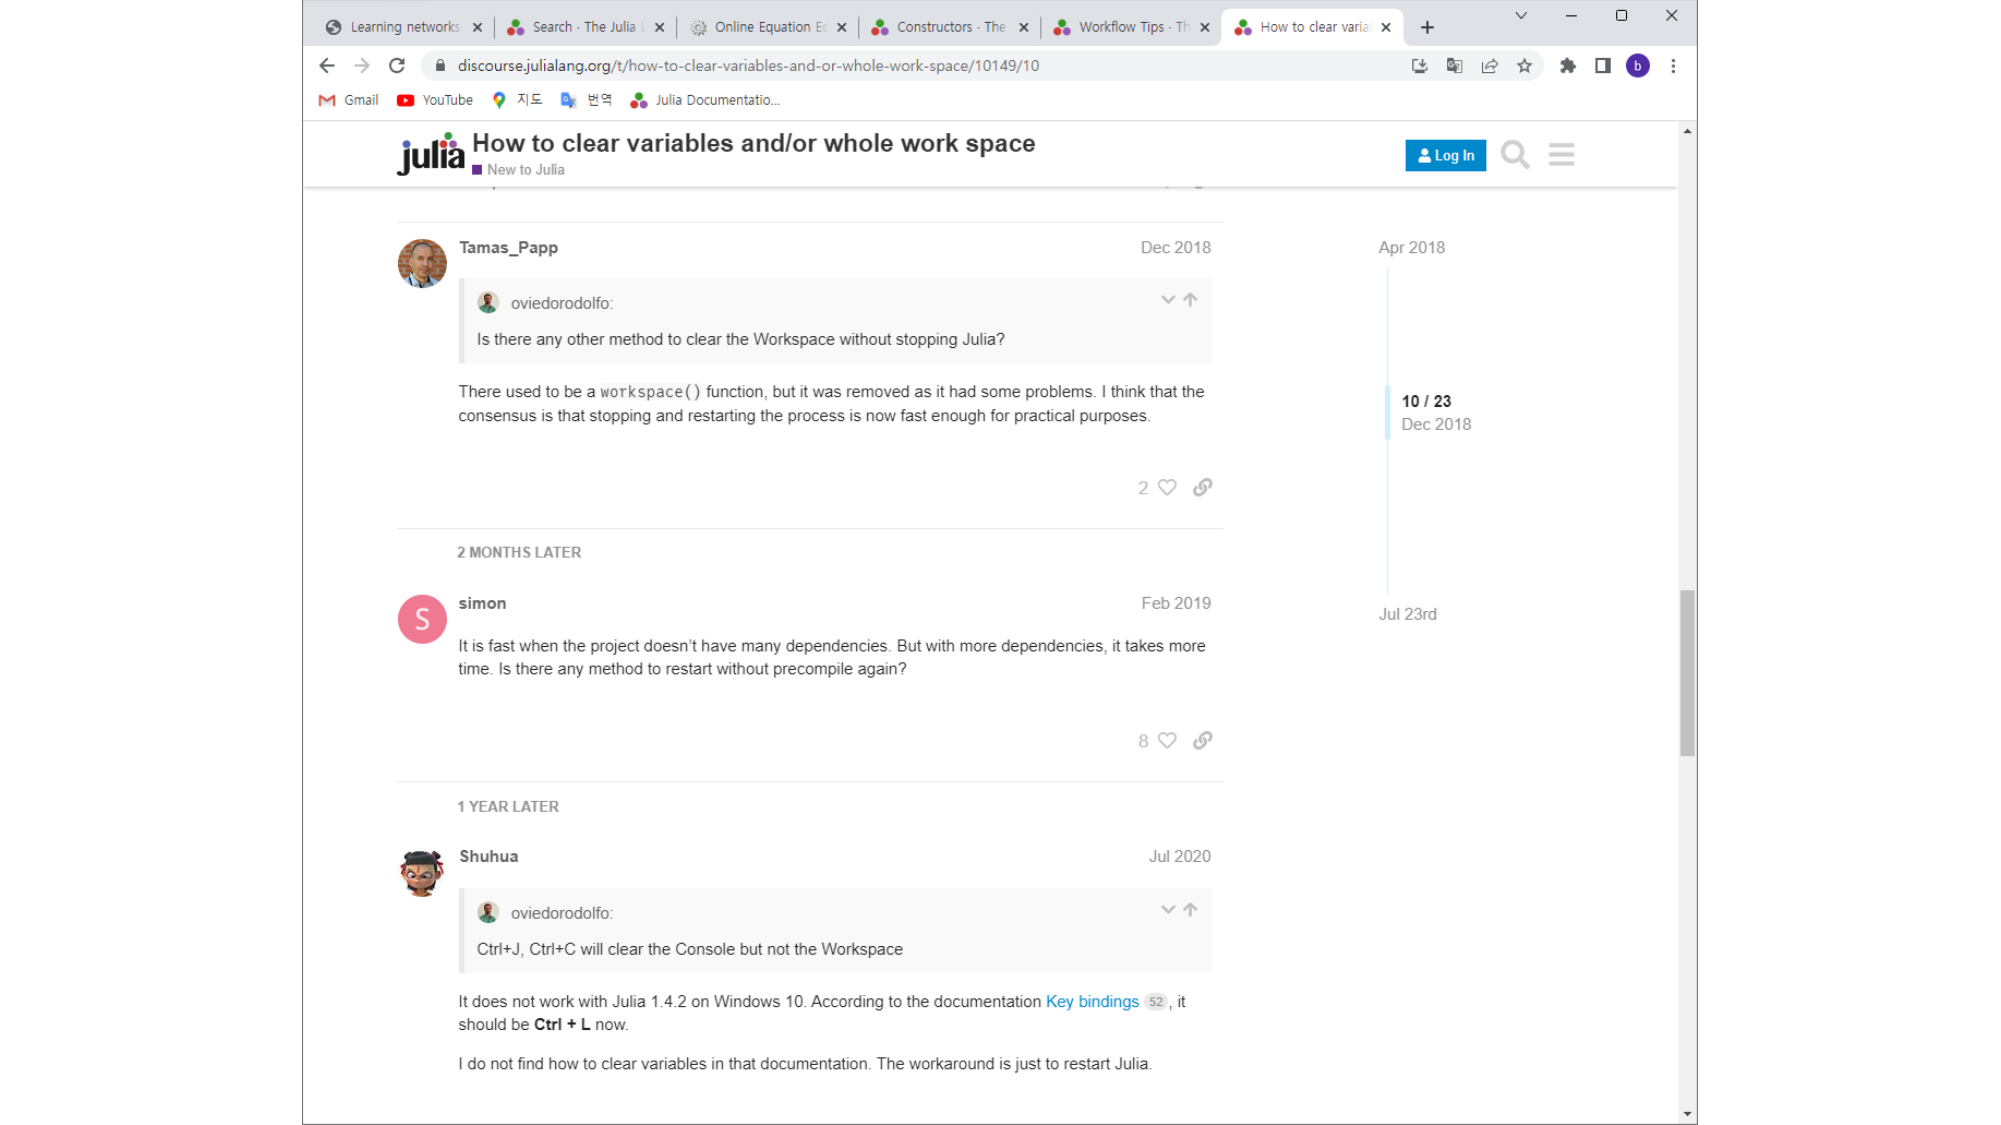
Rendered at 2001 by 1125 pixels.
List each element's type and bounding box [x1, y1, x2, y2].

picture [302, 0, 1698, 1125]
